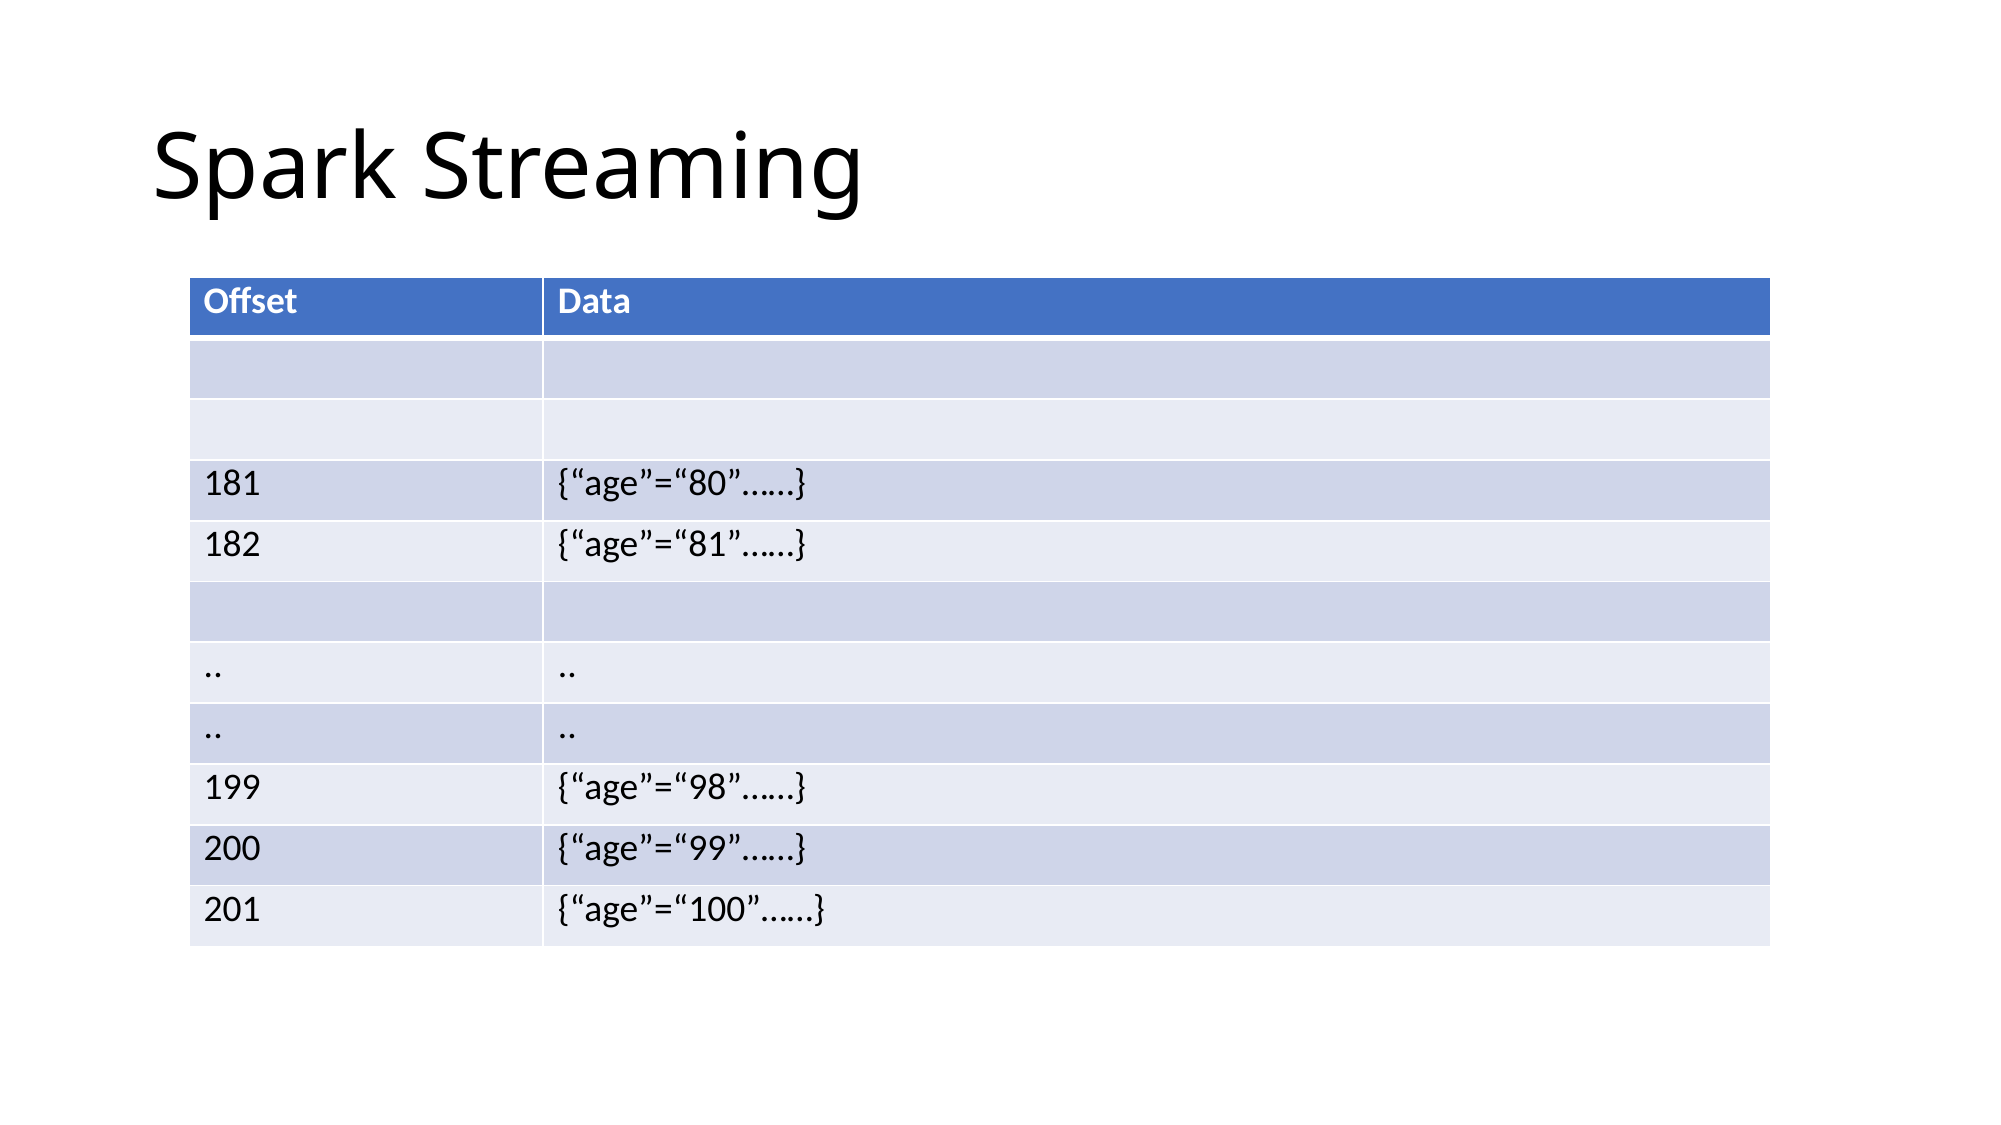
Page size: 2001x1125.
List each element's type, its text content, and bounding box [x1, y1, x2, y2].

title Spark Streaming [137, 59, 1863, 232]
table_cell [190, 400, 542, 459]
table_cell [190, 341, 542, 398]
table_cell [544, 582, 1770, 641]
table_cell {“age”=“98”……} [544, 765, 1770, 824]
table_cell 201 [190, 886, 542, 946]
table_cell 200 [190, 826, 542, 885]
table_cell 182 [190, 522, 542, 581]
table_cell [544, 341, 1770, 398]
table_cell .. [190, 704, 542, 763]
table_cell 199 [190, 765, 542, 824]
list [137, 232, 1863, 1014]
table_cell .. [190, 643, 542, 702]
table_cell .. [544, 704, 1770, 763]
table_cell {“age”=“80”……} [544, 461, 1770, 520]
table_header Data [544, 278, 1770, 335]
table_header Offset [190, 278, 542, 335]
table_cell 181 [190, 461, 542, 520]
table_cell [544, 400, 1770, 459]
table_cell .. [544, 643, 1770, 702]
table_cell [190, 582, 542, 641]
table_cell {“age”=“100”……} [544, 886, 1770, 946]
table_cell {“age”=“81”……} [544, 522, 1770, 581]
table_cell {“age”=“99”……} [544, 826, 1770, 885]
